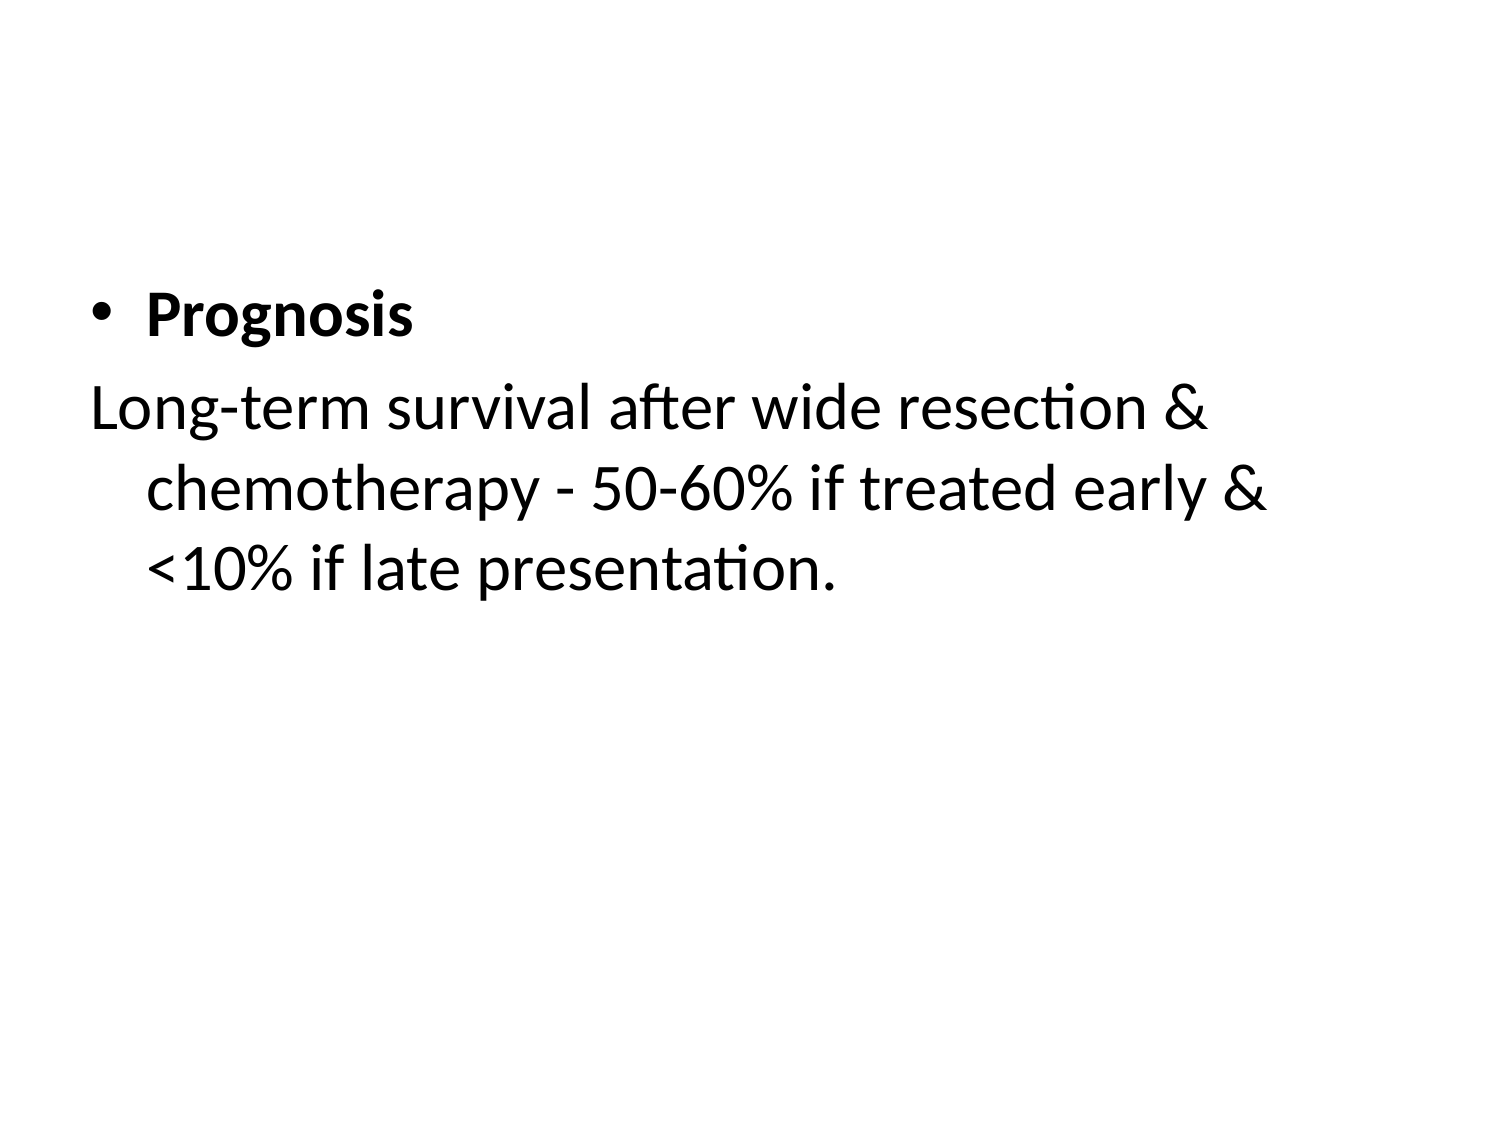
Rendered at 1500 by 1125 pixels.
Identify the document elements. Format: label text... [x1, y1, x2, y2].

list Prognosis Long-term survival after wide resection & chemotherapy - 50-60% if treated early & <10% if late presentation. [75, 262, 1425, 1005]
